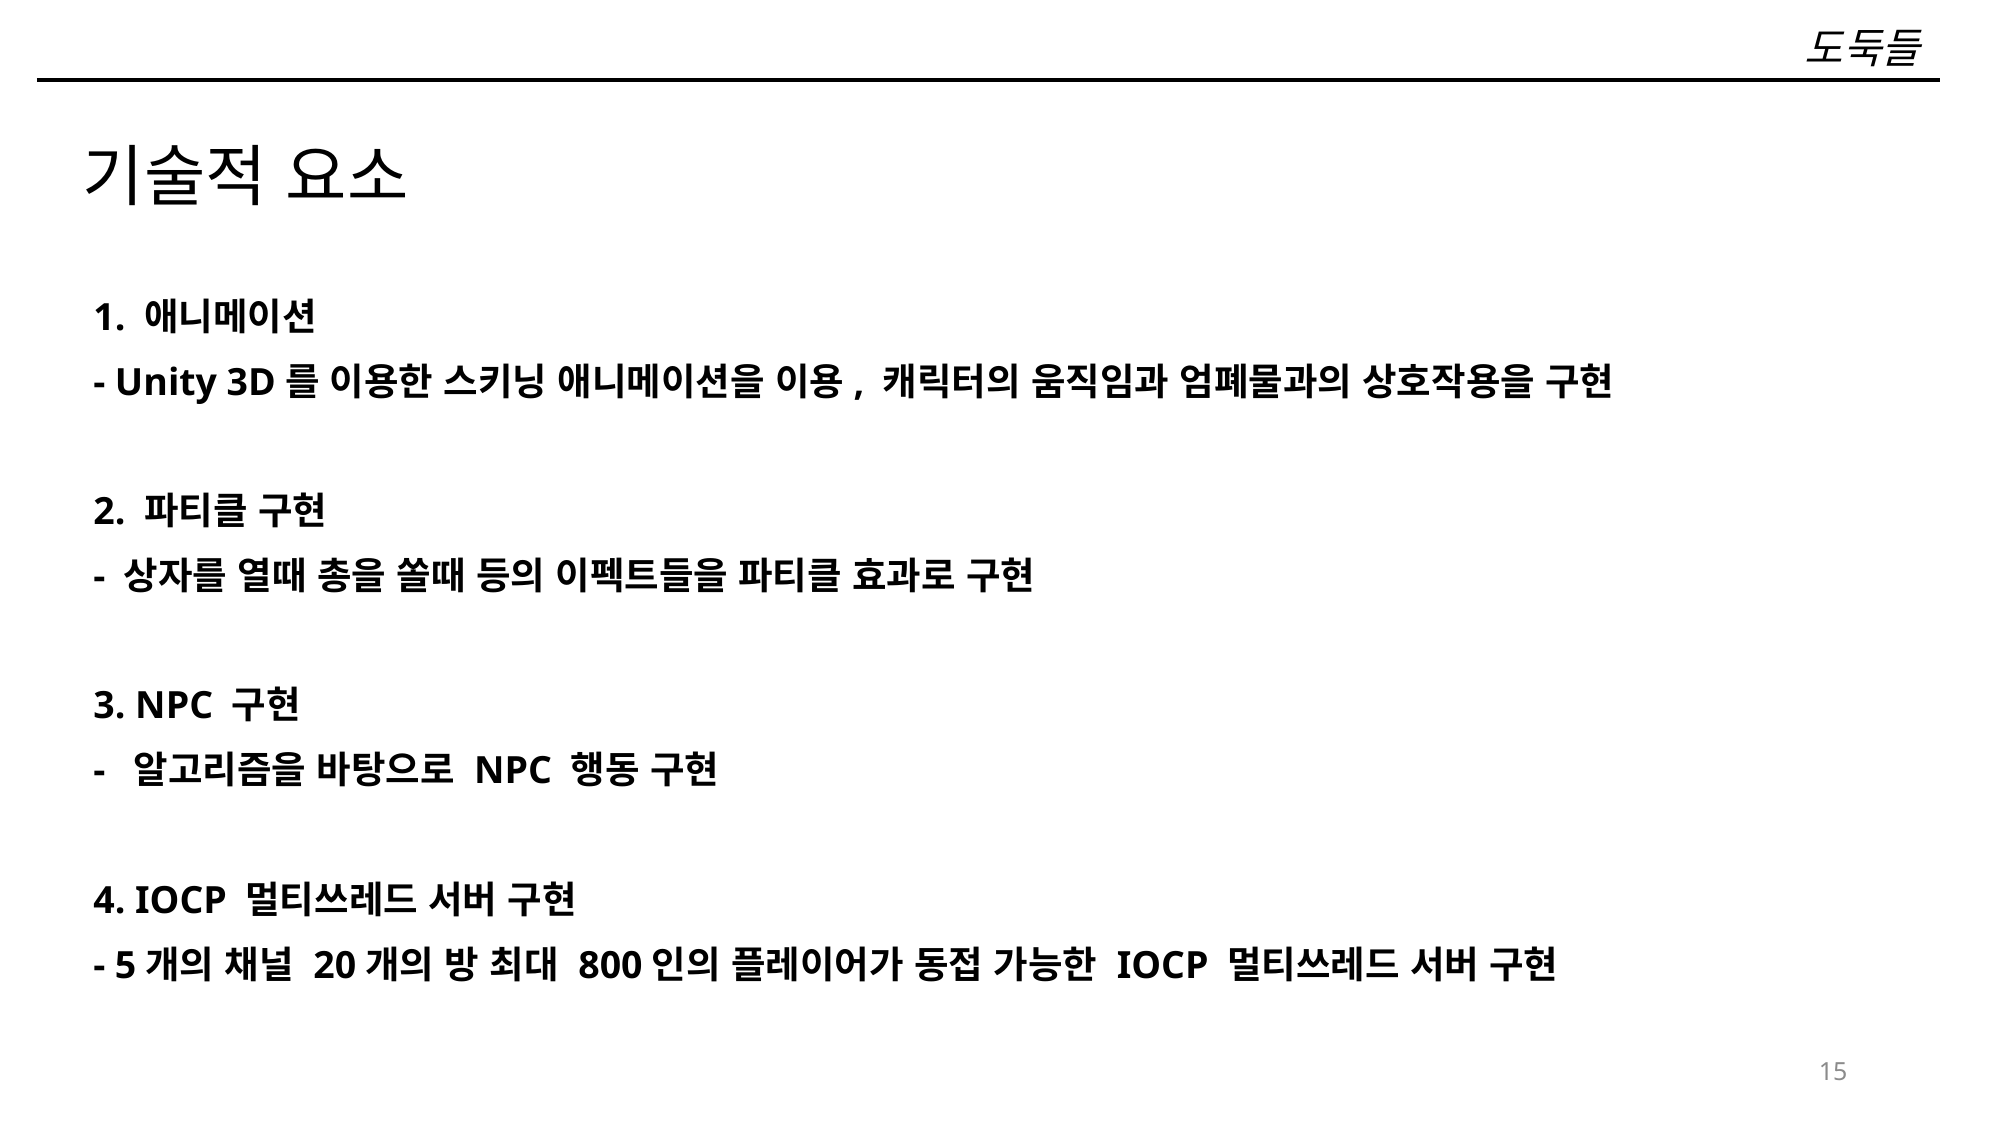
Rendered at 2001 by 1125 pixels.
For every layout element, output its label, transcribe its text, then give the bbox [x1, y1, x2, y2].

title 도둑들 [1772, 19, 1953, 80]
text_box 1. 애니메이션 - Unity 3D를 이용한 스키닝 애니메이션을 이용, 캐릭터의 움직임과 엄폐물과의 상호작용을 구현 2. 파티클 구현 - 상자를 열때 총을 쏠때 등의 이펙트들을 파티클 효과로 구현 3. NPC 구현 - 알고리즘을 바탕으로 NPC 행동 구현 4. IOCP 멀티쓰레드 서버 구현 - 5개의 채널 20개의 방 최대 800인의 플레이어가 동접 가능한 IOCP 멀티쓰레드 서버 구현 [36, 282, 1863, 993]
text_box 기술적 요소 [67, 126, 682, 221]
slide_number 15 [1412, 1042, 1863, 1103]
